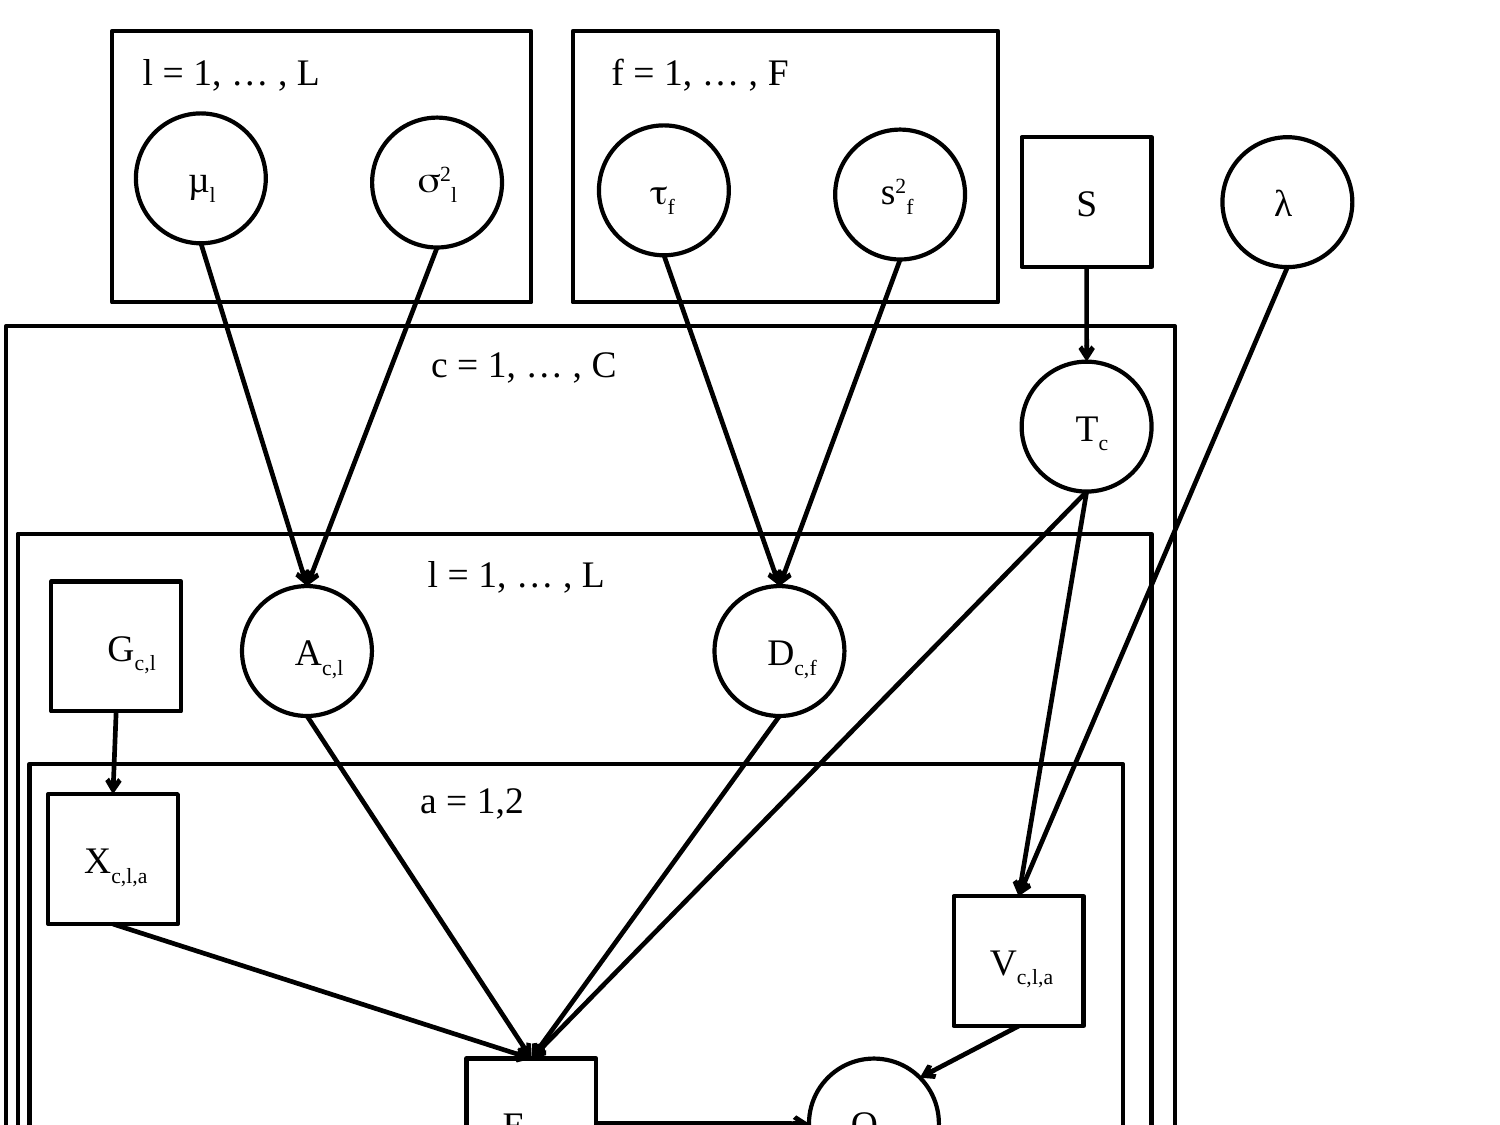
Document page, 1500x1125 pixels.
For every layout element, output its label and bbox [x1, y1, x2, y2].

text_box [5, 30, 1353, 1125]
